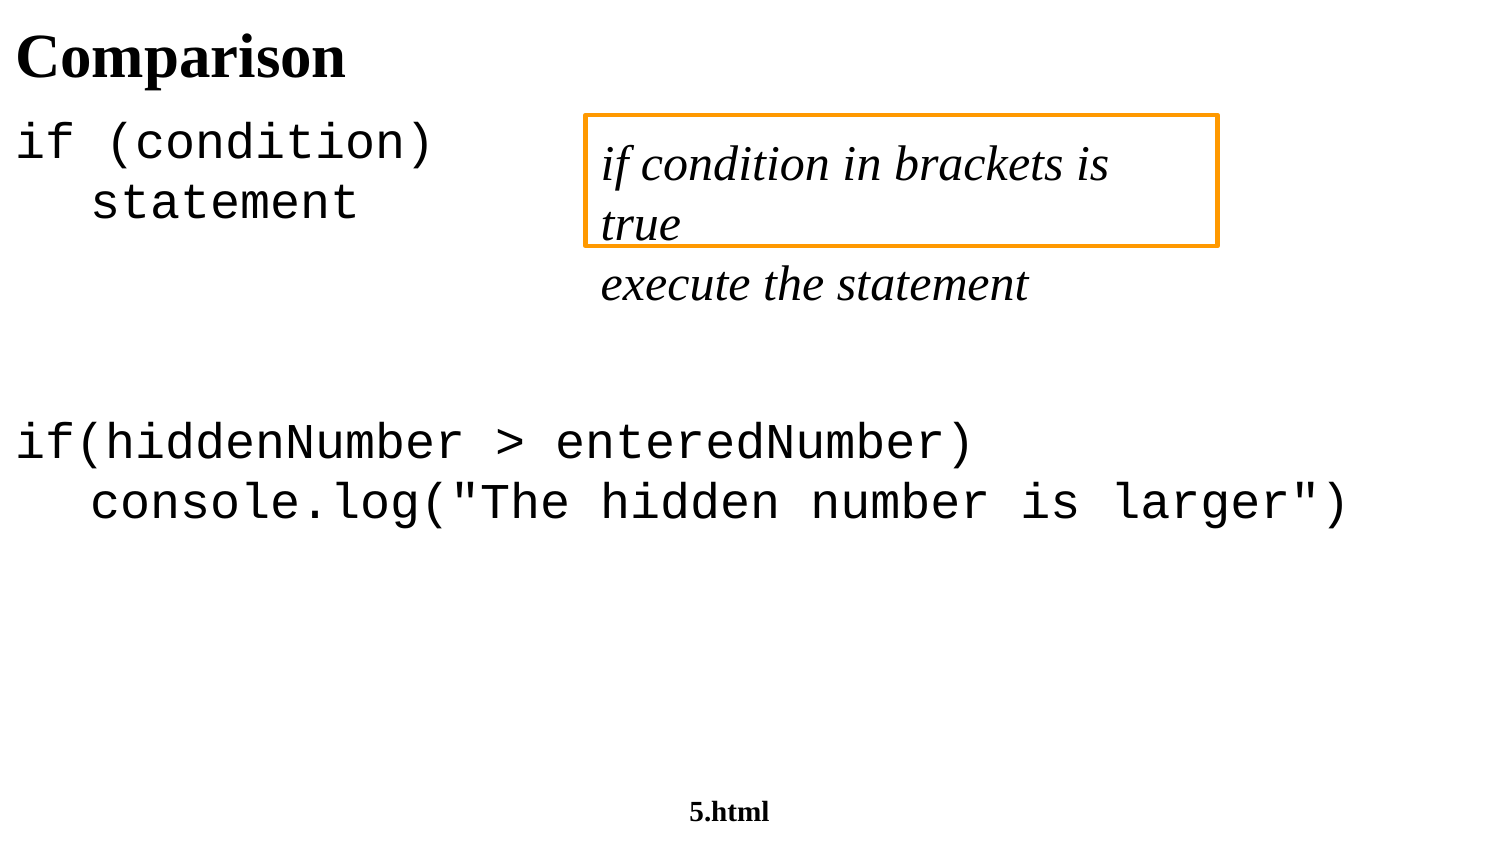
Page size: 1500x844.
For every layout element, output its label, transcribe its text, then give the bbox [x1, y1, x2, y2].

text_box 5.html [0, 783, 1500, 843]
title Comparison [0, 0, 1500, 93]
text_box if (condition) statement if(hiddenNumber > enteredNumber) console.log("The hidden number is larger") [0, 93, 1500, 783]
text_box if condition in brackets is true execute the statement [585, 114, 1218, 246]
